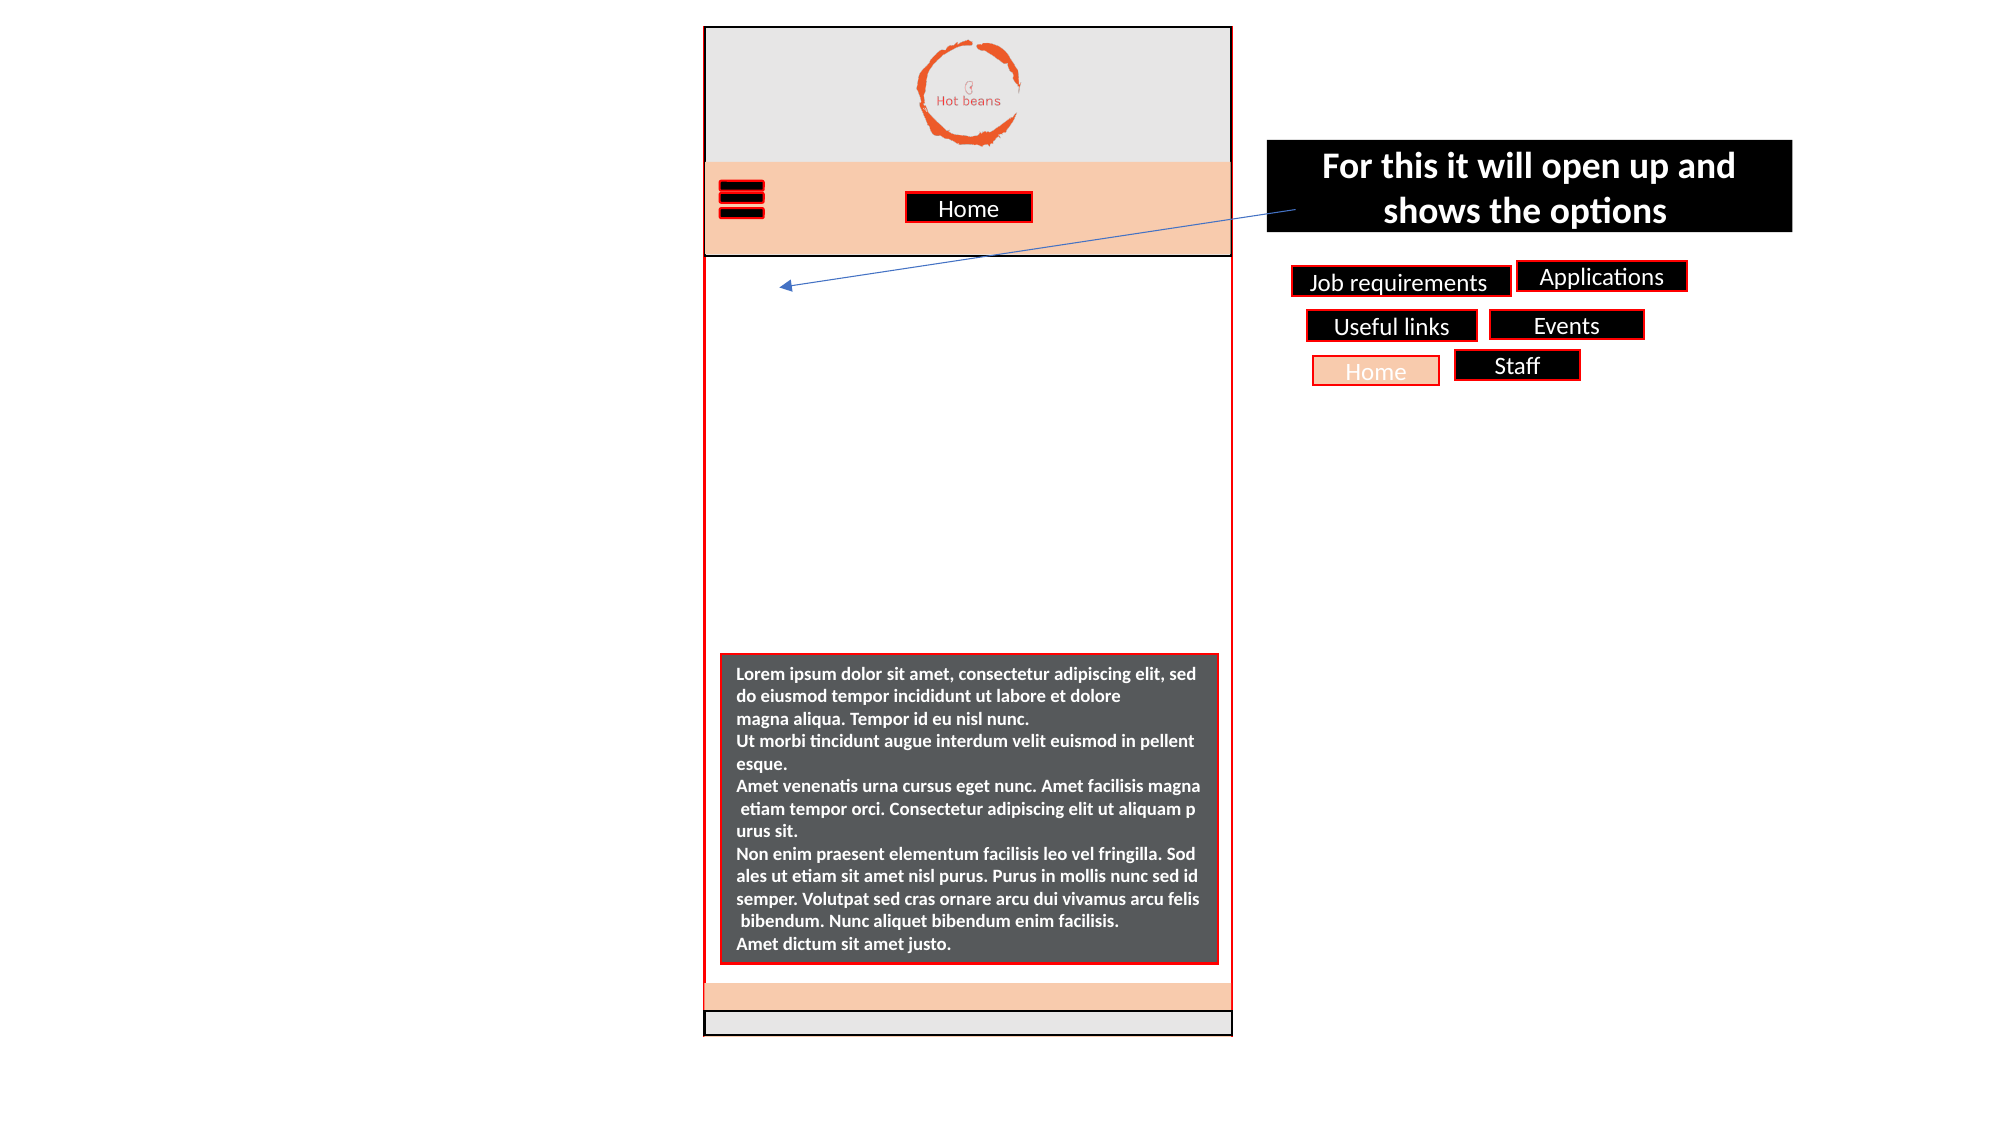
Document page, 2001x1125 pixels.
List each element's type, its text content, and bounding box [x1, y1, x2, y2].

text_box [704, 161, 1232, 255]
text_box Job requirements [1291, 265, 1512, 297]
text_box Events [1489, 309, 1645, 340]
text_box Applications [1516, 260, 1688, 292]
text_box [779, 209, 1296, 288]
text_box [703, 1010, 1233, 1036]
text_box Home [1312, 355, 1440, 386]
text_box [718, 179, 765, 192]
text_box [703, 26, 1233, 1010]
text_box For this it will open up and shows the options [1266, 139, 1793, 233]
picture [864, 28, 1055, 154]
text_box [718, 207, 765, 220]
text_box Useful links [1306, 309, 1478, 342]
text_box [704, 26, 1232, 161]
text_box Home [905, 191, 1033, 209]
text_box [703, 982, 1232, 1010]
text_box Lorem ipsum dolor sit amet, consectetur adipiscing elit, sed do eiusmod tempor incididunt ut labore et dolore magna aliqua. Tempor id eu nisl nunc. Ut morbi tincidunt augue interdum velit euismod in pellentesque. Amet venenatis urna cursus eget nunc. Amet facilisis magna etiam tempor orci. Consectetur adipiscing elit ut aliquam purus sit. Non enim praesent elementum facilisis leo vel fringilla. Sodales ut etiam sit amet nisl purus. Purus in mollis nunc sed id semper. Volutpat sed cras ornare arcu dui vivamus arcu felis bibendum. Nunc aliquet bibendum enim facilisis. Amet dictum sit amet justo. [720, 653, 1219, 965]
text_box Staff [1454, 349, 1581, 381]
text_box [718, 191, 765, 204]
